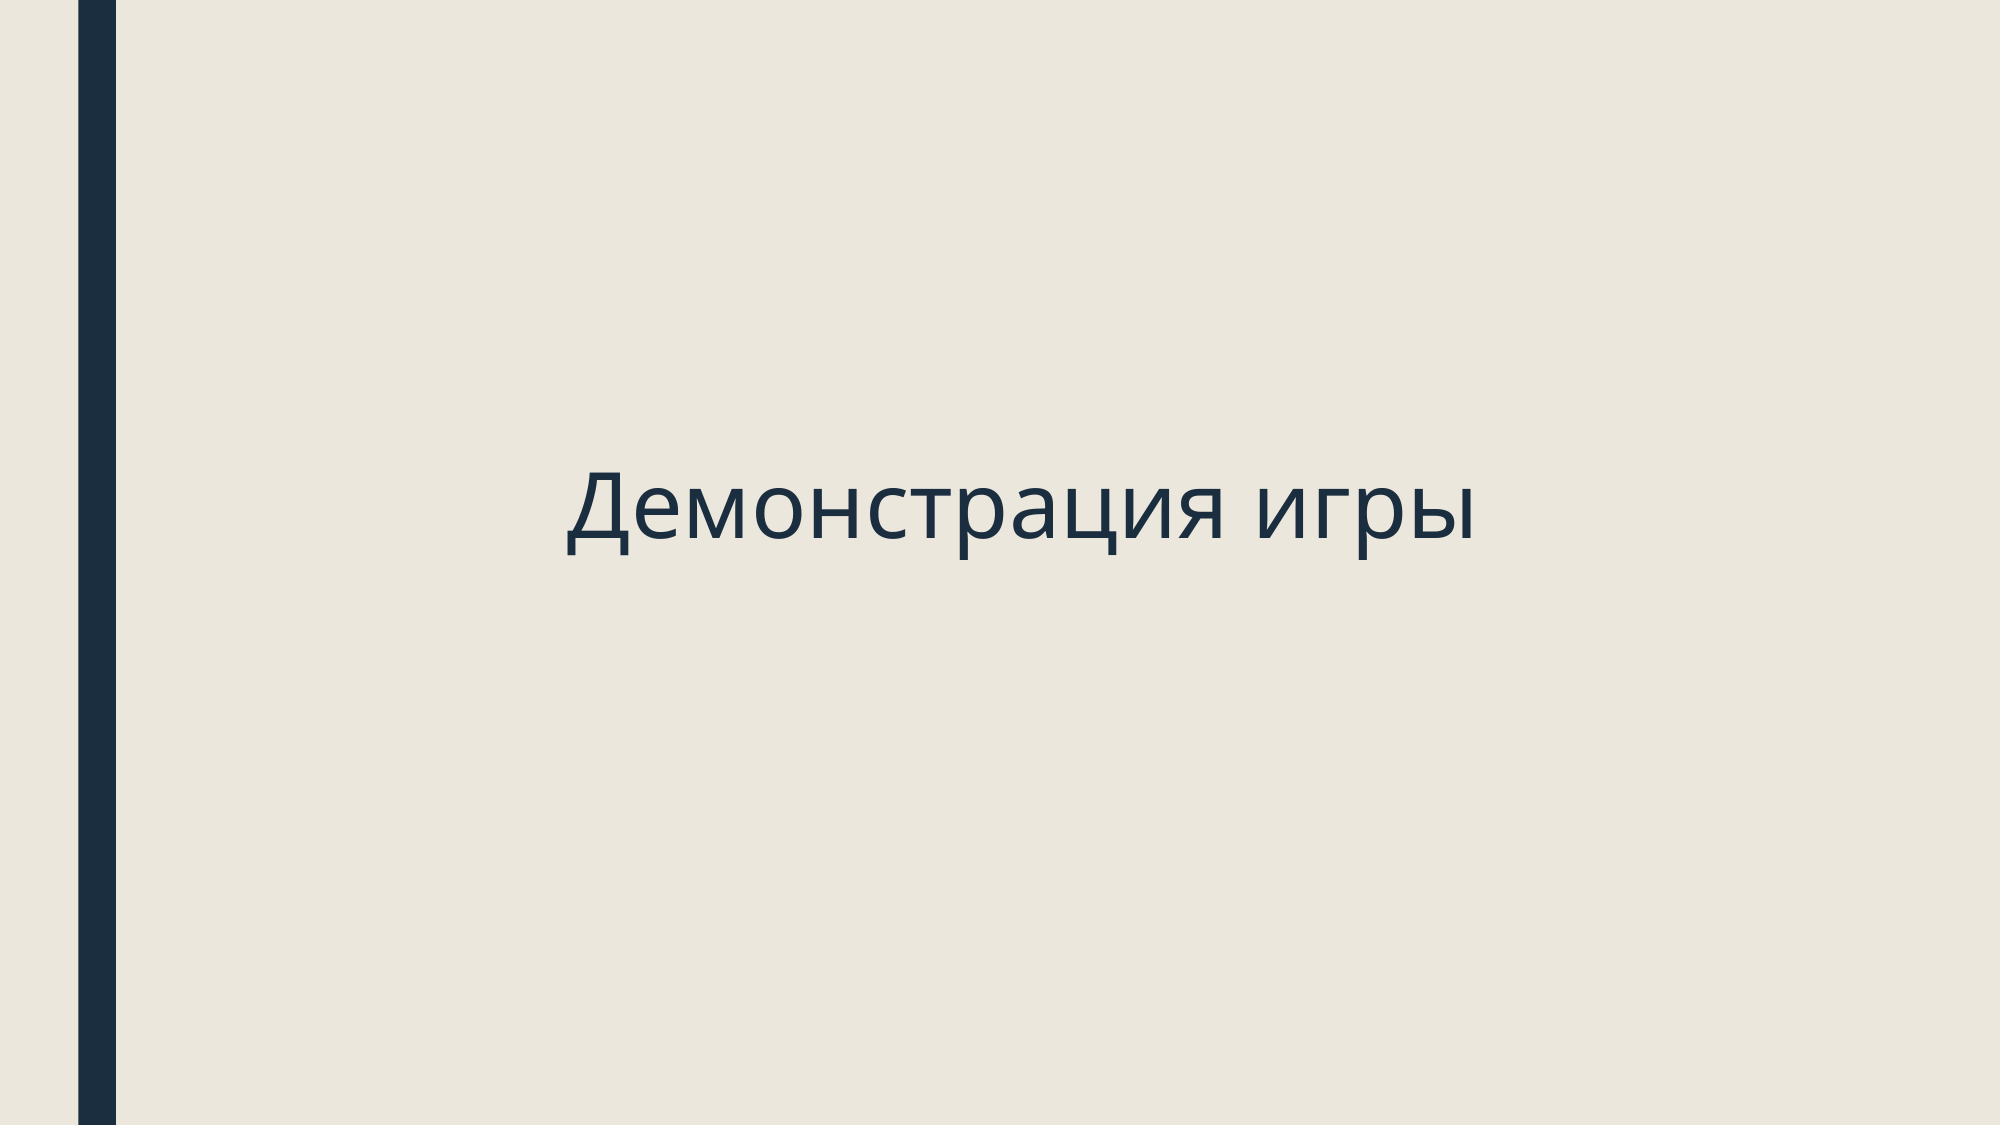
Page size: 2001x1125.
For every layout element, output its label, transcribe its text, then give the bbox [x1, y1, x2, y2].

title Демонстрация игры [552, 453, 2000, 697]
